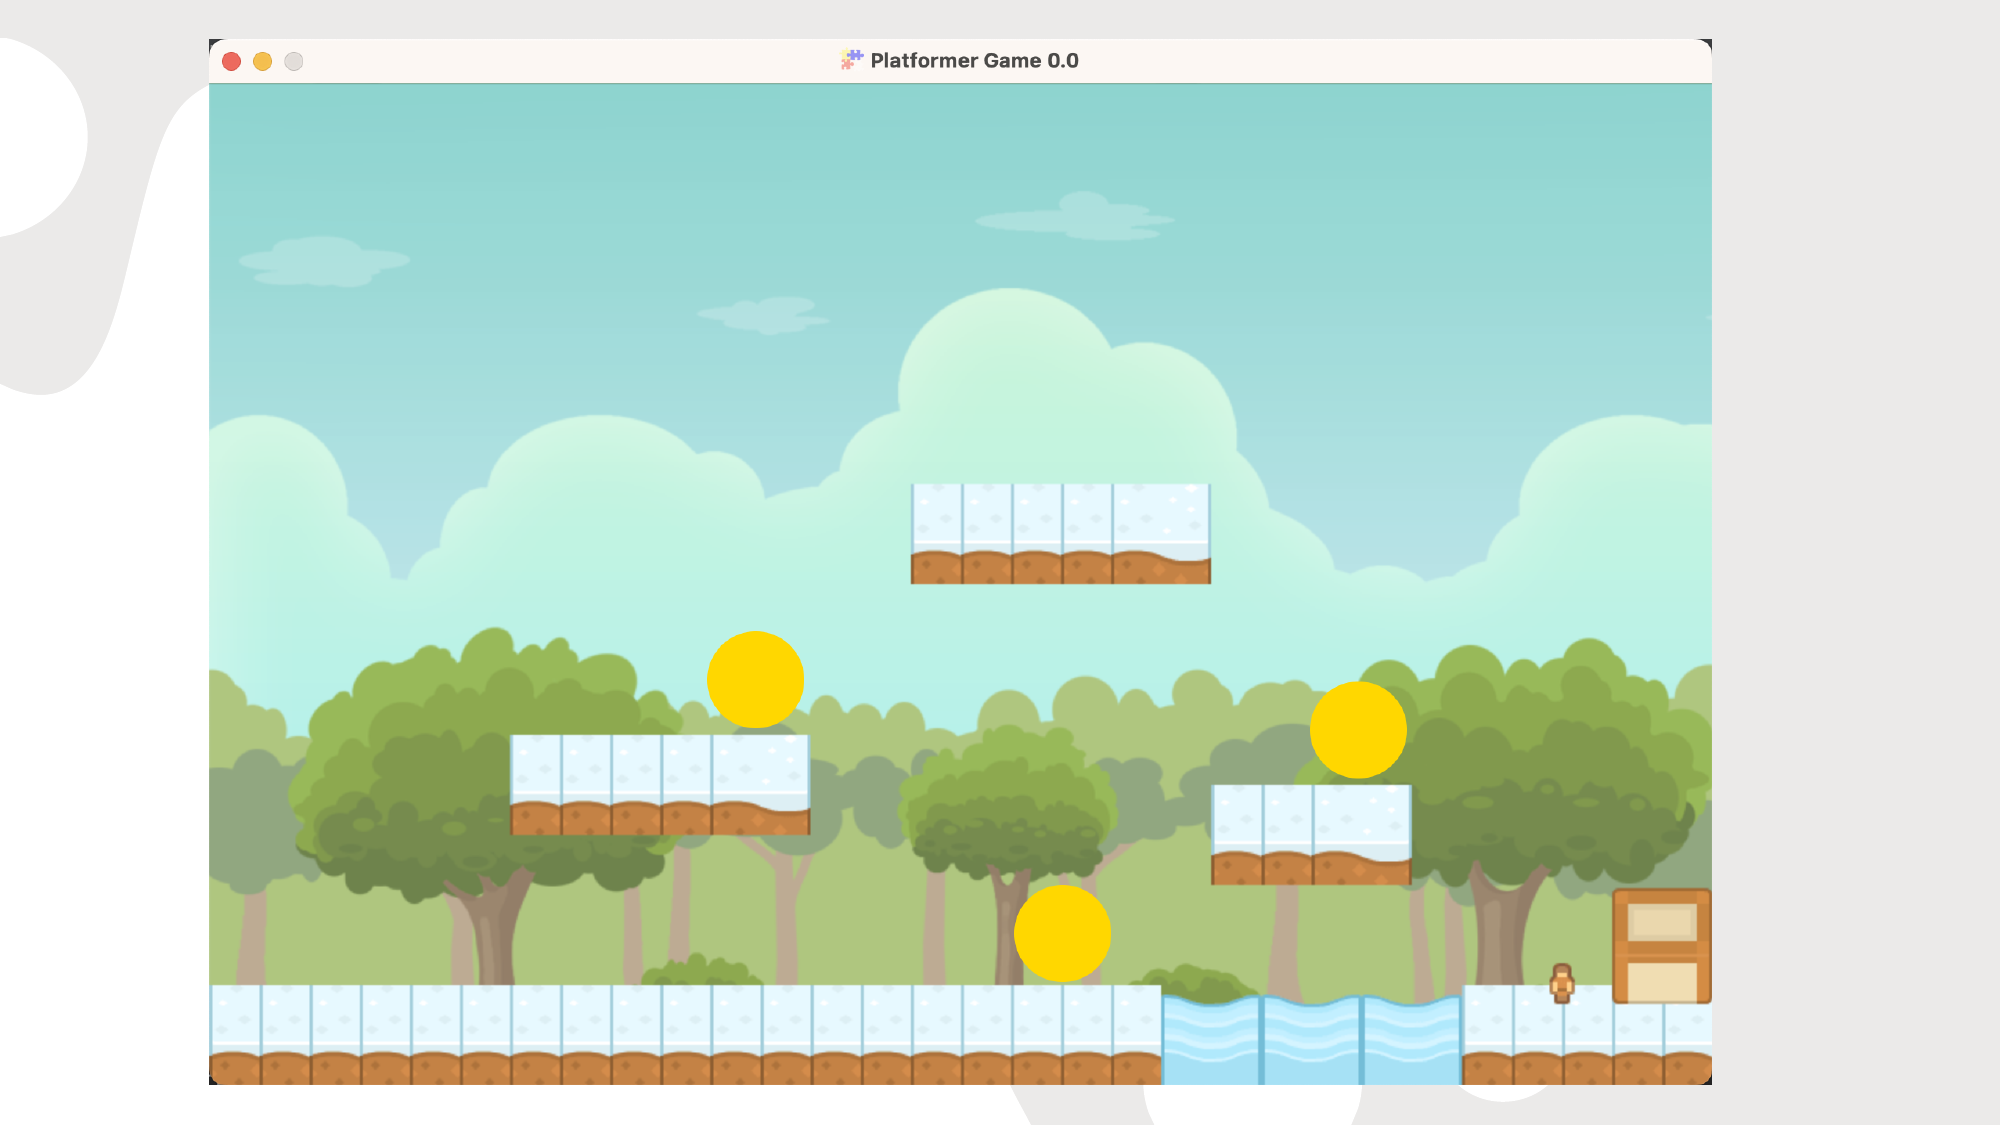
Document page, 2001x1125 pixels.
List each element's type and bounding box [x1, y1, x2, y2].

list [209, 39, 1712, 1085]
